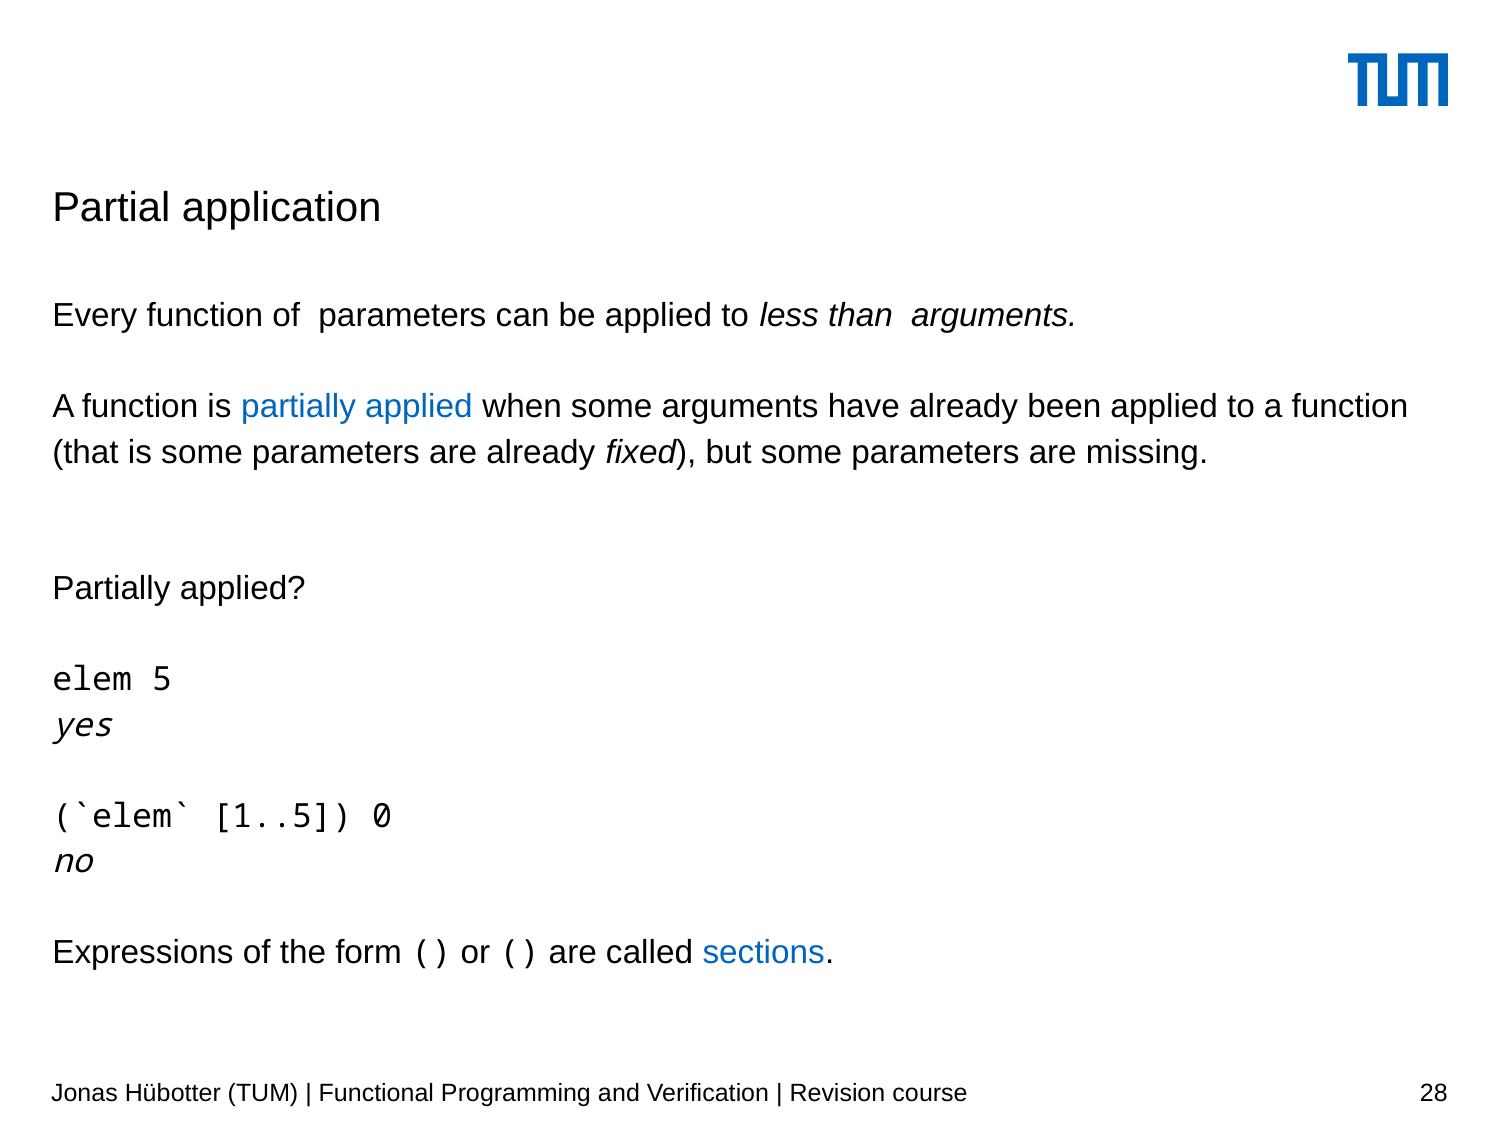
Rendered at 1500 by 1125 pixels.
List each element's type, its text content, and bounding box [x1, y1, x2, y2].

footer Jonas Hübotter (TUM) | Functional Programming and Verification | Revision course [51, 1061, 1112, 1122]
slide_number 28 [1112, 1061, 1448, 1122]
title Partial application [52, 162, 1449, 226]
